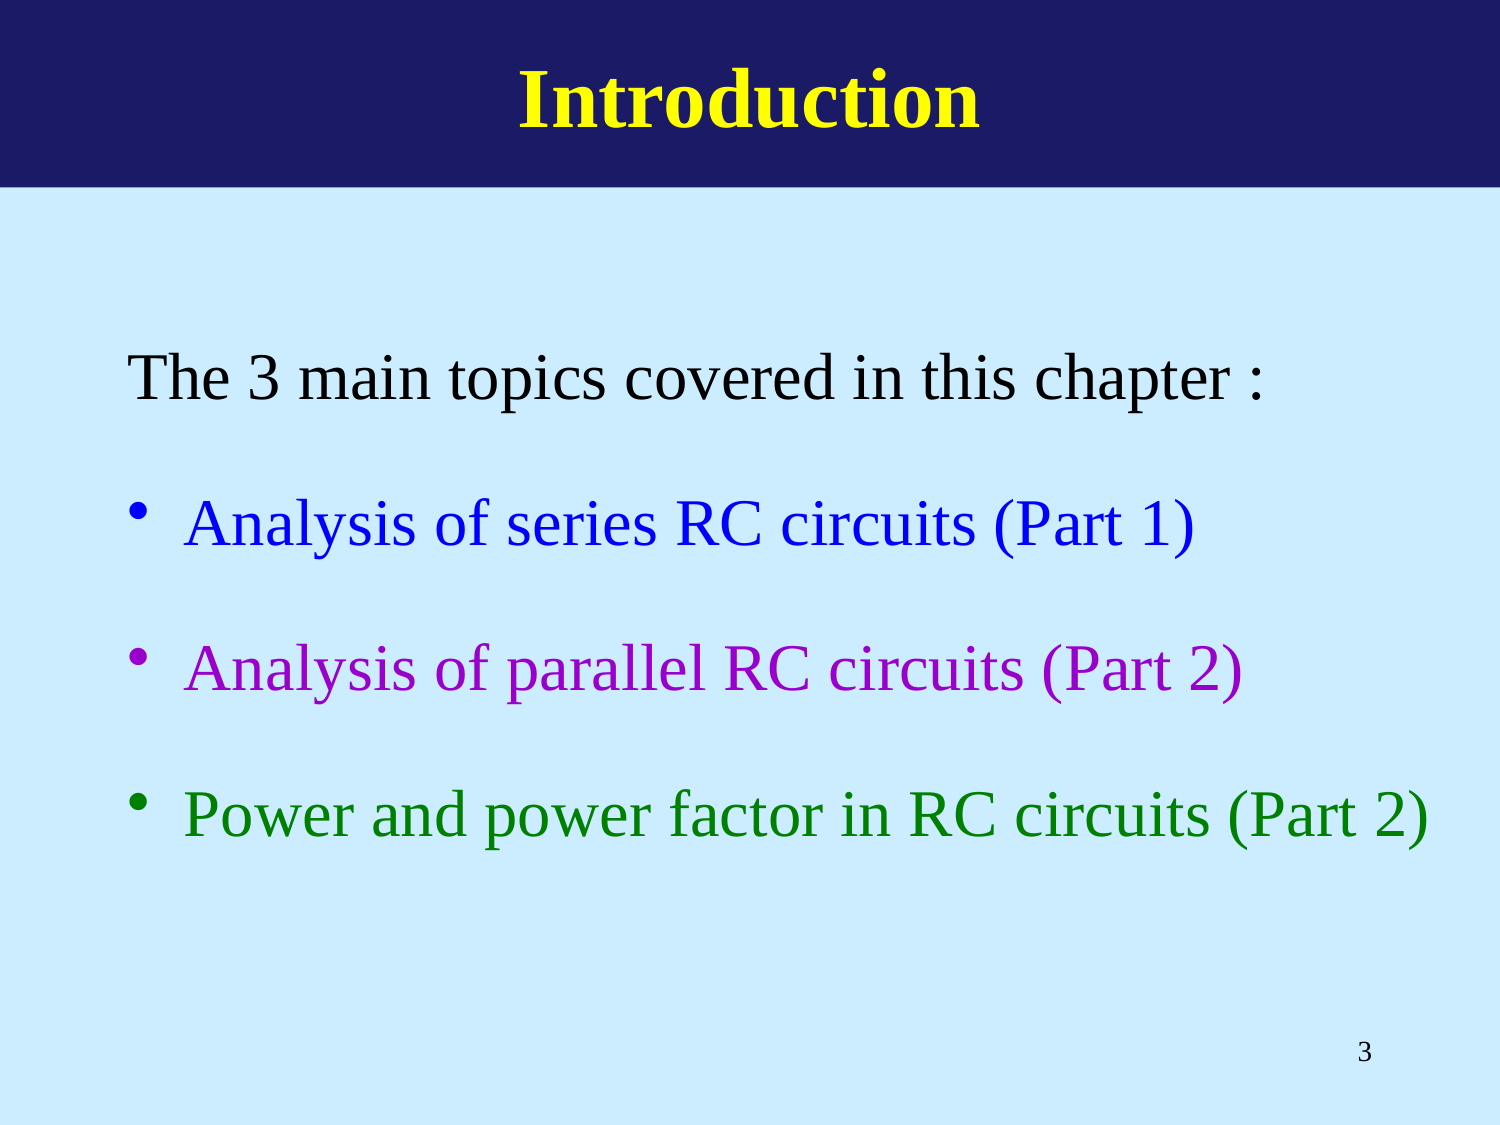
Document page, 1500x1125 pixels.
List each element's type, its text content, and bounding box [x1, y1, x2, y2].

list The 3 main topics covered in this chapter : Analysis of series RC circuits (Part 1) Analysis of parallel RC circuits (Part 2) Power and power factor in RC circuits (Part 2) [112, 324, 1448, 1000]
text_box Introduction [0, 0, 1500, 188]
slide_number 3 [1074, 1025, 1388, 1100]
